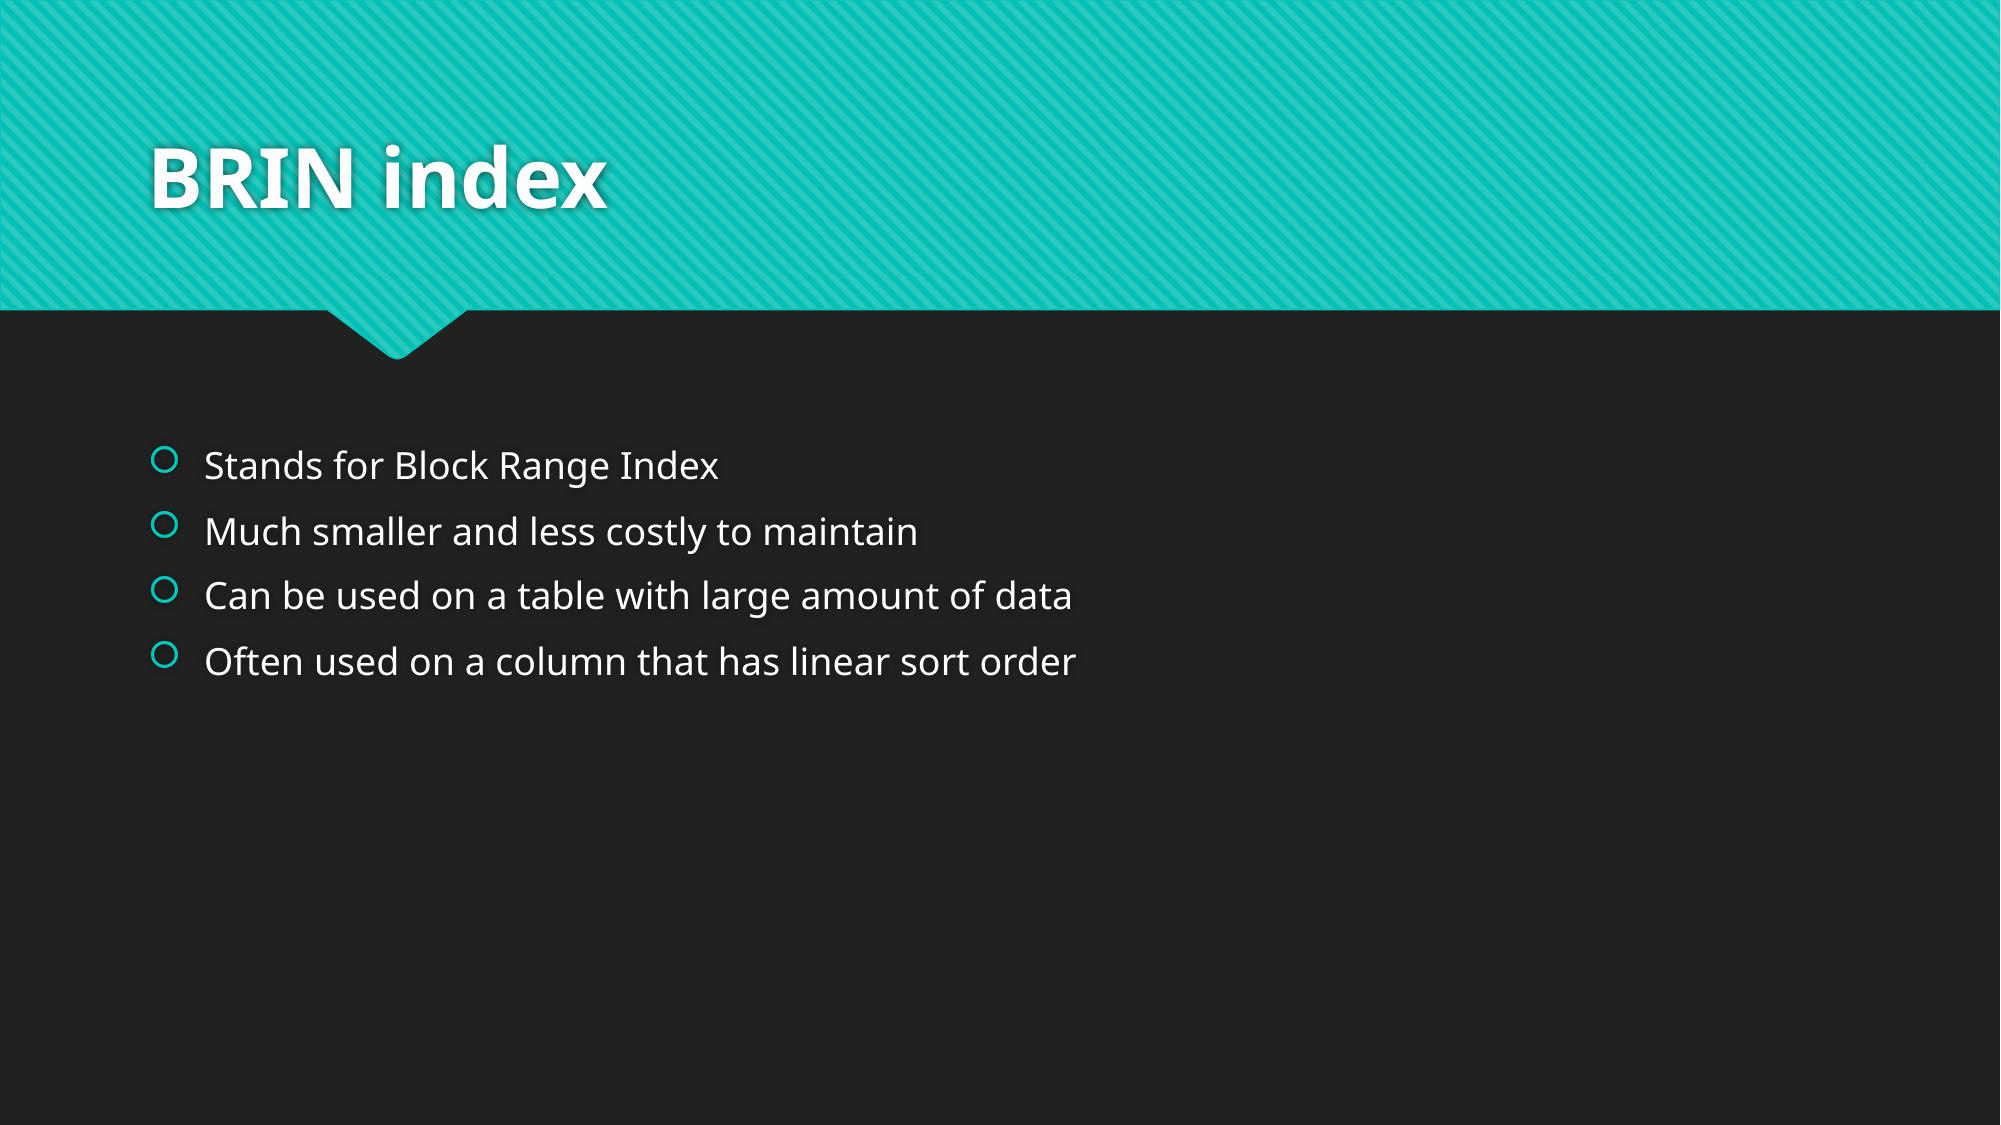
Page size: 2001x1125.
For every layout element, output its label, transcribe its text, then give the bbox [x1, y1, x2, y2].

title BRIN index [132, 73, 1868, 233]
list Stands for Block Range Index Much smaller and less costly to maintain Can be used on a table with large amount of data Often used on a column that has linear sort order [132, 264, 1865, 861]
